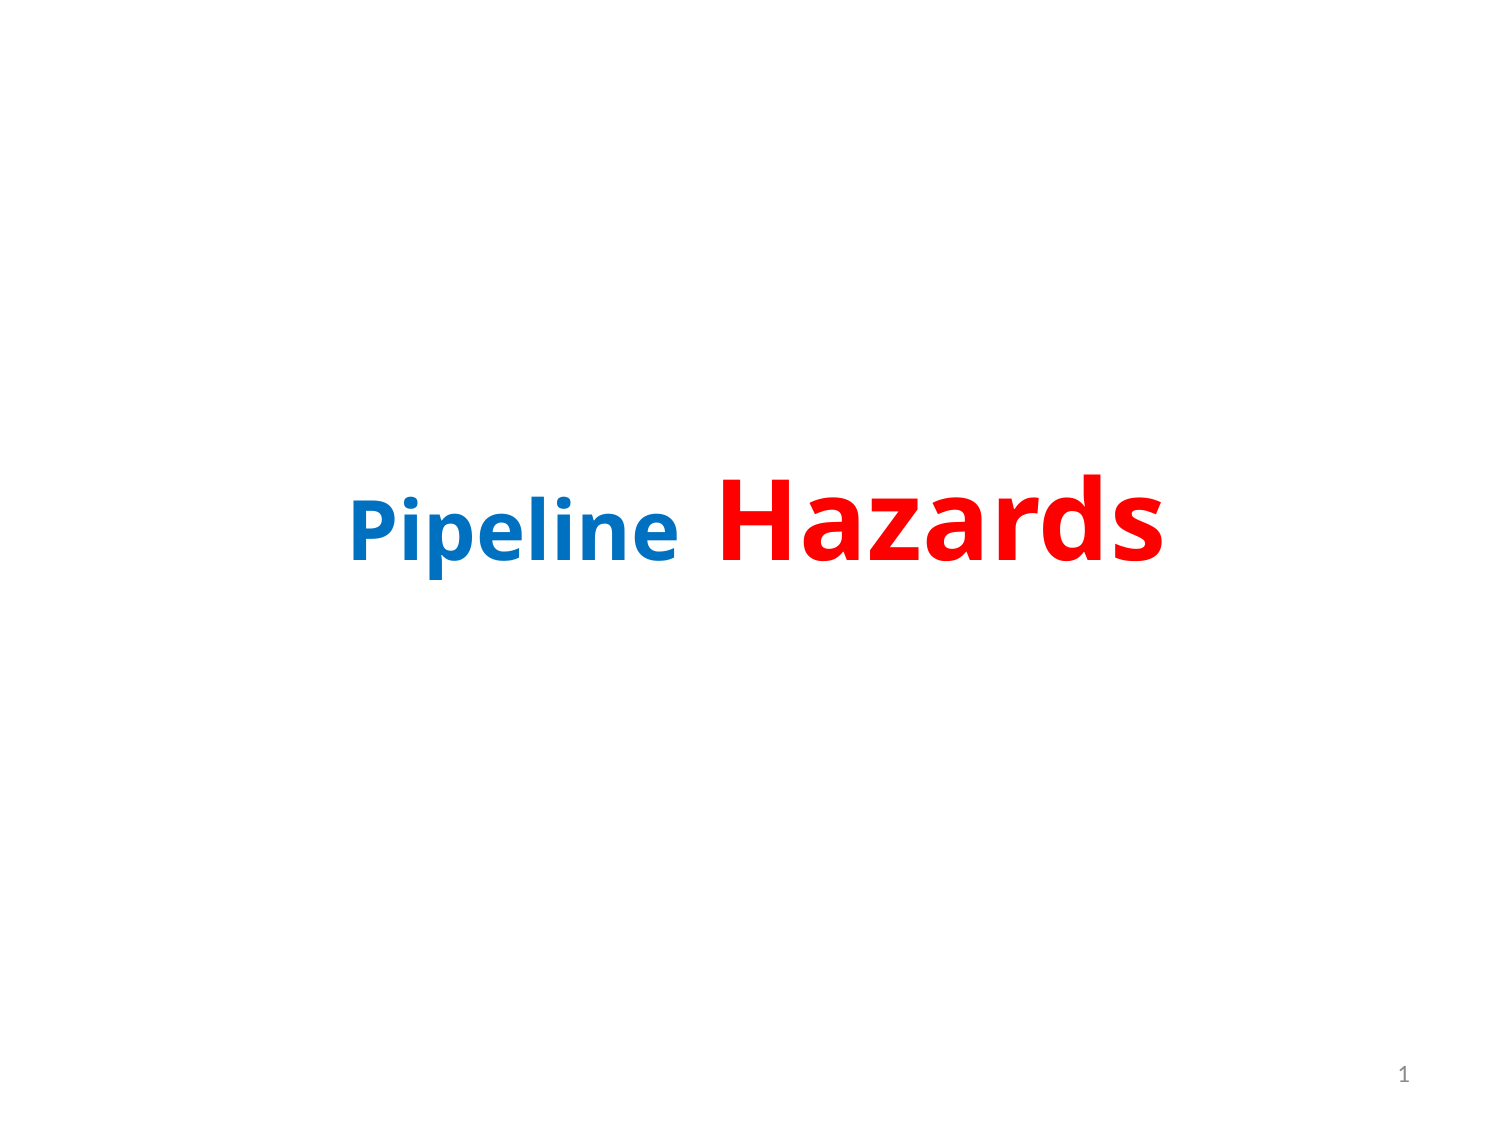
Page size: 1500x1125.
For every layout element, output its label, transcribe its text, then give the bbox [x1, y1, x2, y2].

title Pipeline Hazards [99, 62, 1413, 988]
slide_number 1 [1074, 1042, 1425, 1103]
